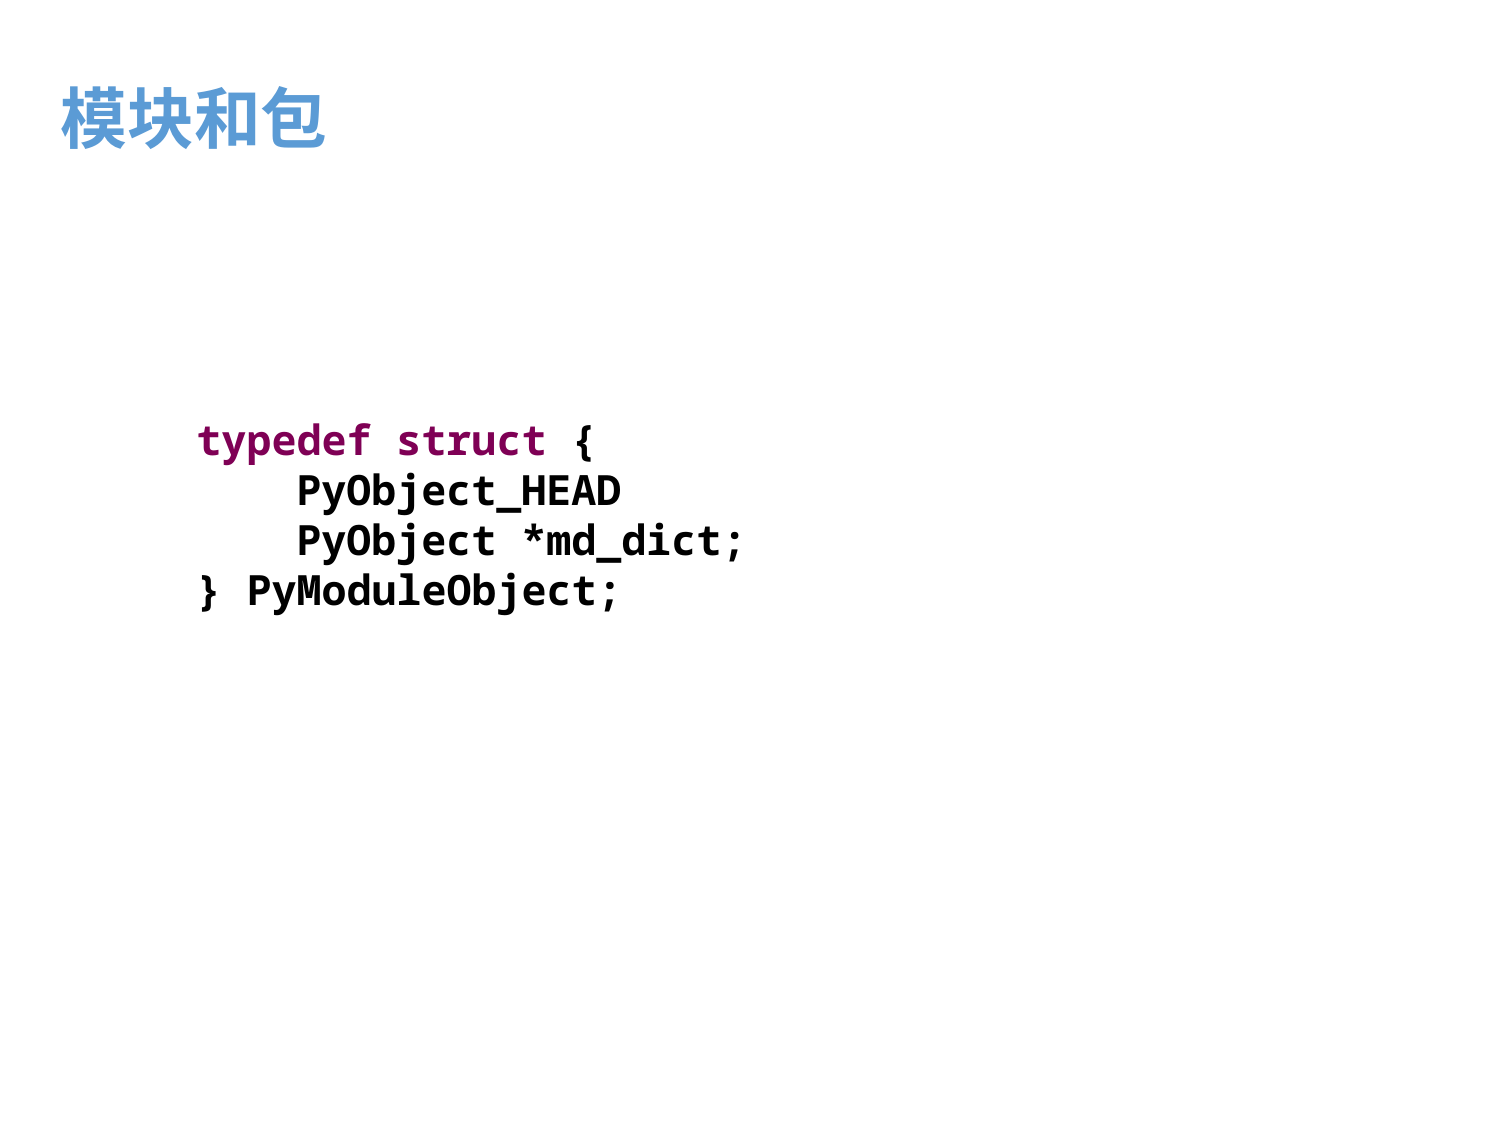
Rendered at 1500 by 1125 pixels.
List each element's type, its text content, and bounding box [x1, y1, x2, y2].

text_box 模块和包 [46, 69, 343, 165]
text_box typedef struct { PyObject_HEAD PyObject *md_dict; } PyModuleObject; [196, 413, 747, 614]
